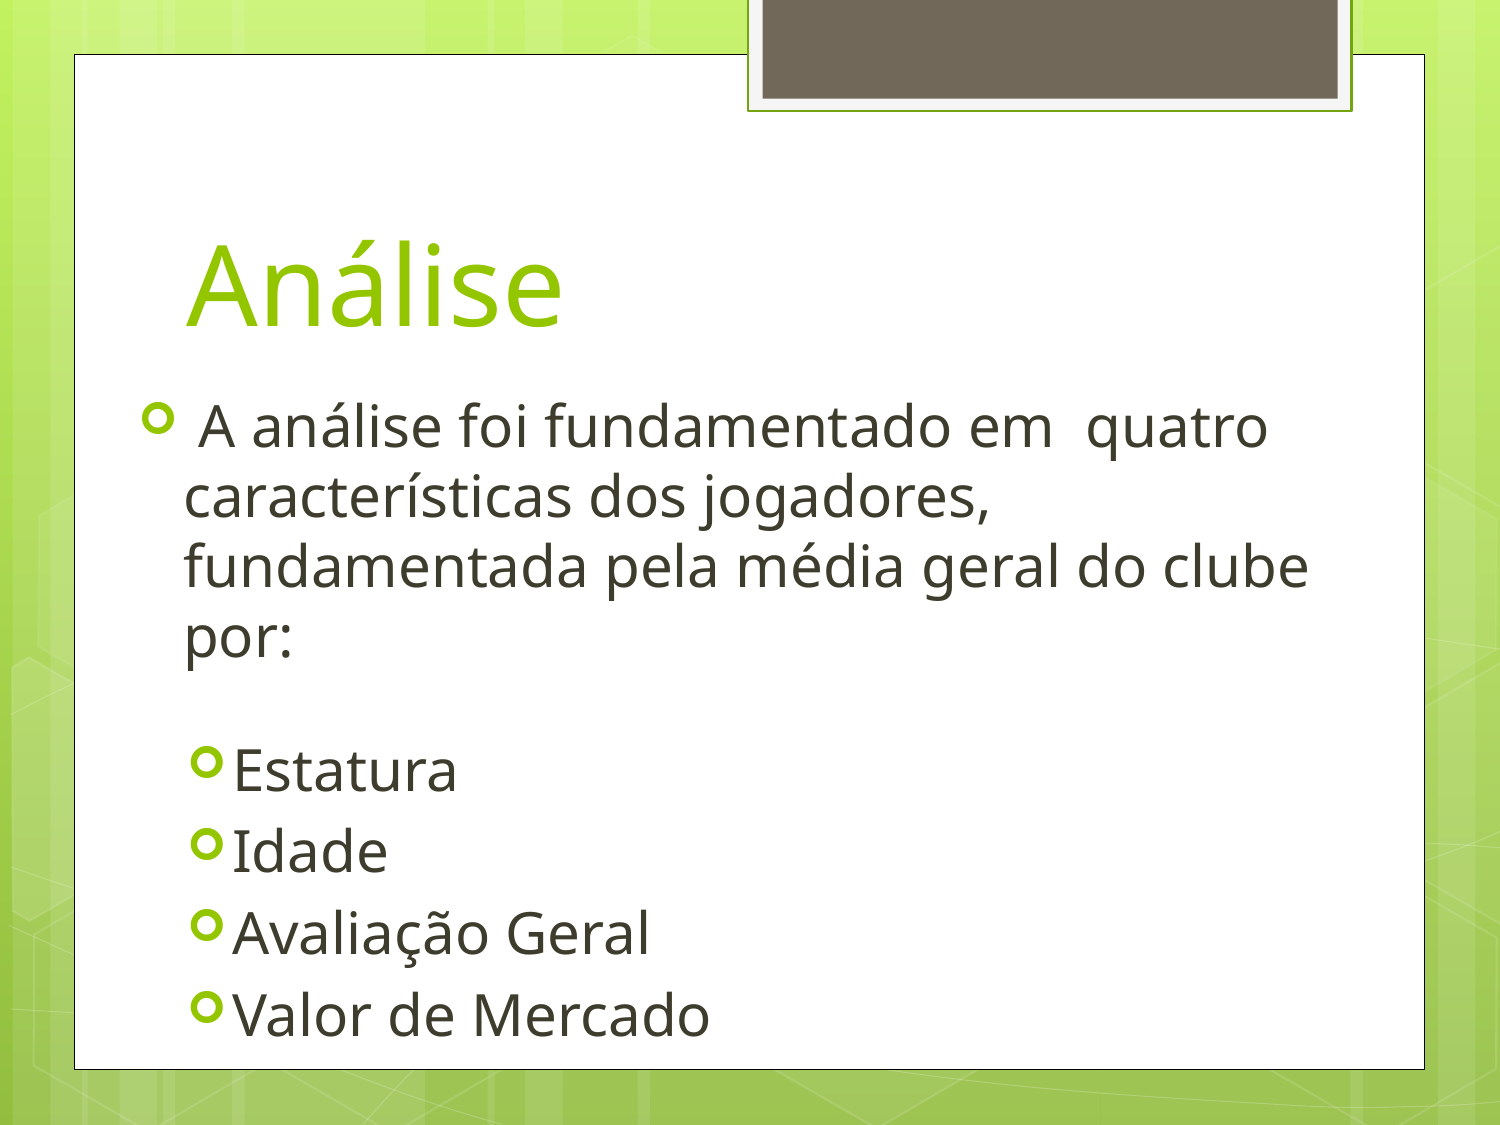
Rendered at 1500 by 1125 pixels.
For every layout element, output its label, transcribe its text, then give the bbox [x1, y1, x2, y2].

list A análise foi fundamentado em quatro características dos jogadores, fundamentada pela média geral do clube por: Estatura Idade Avaliação Geral Valor de Mercado [112, 381, 1388, 1035]
title Análise [171, 168, 1324, 357]
